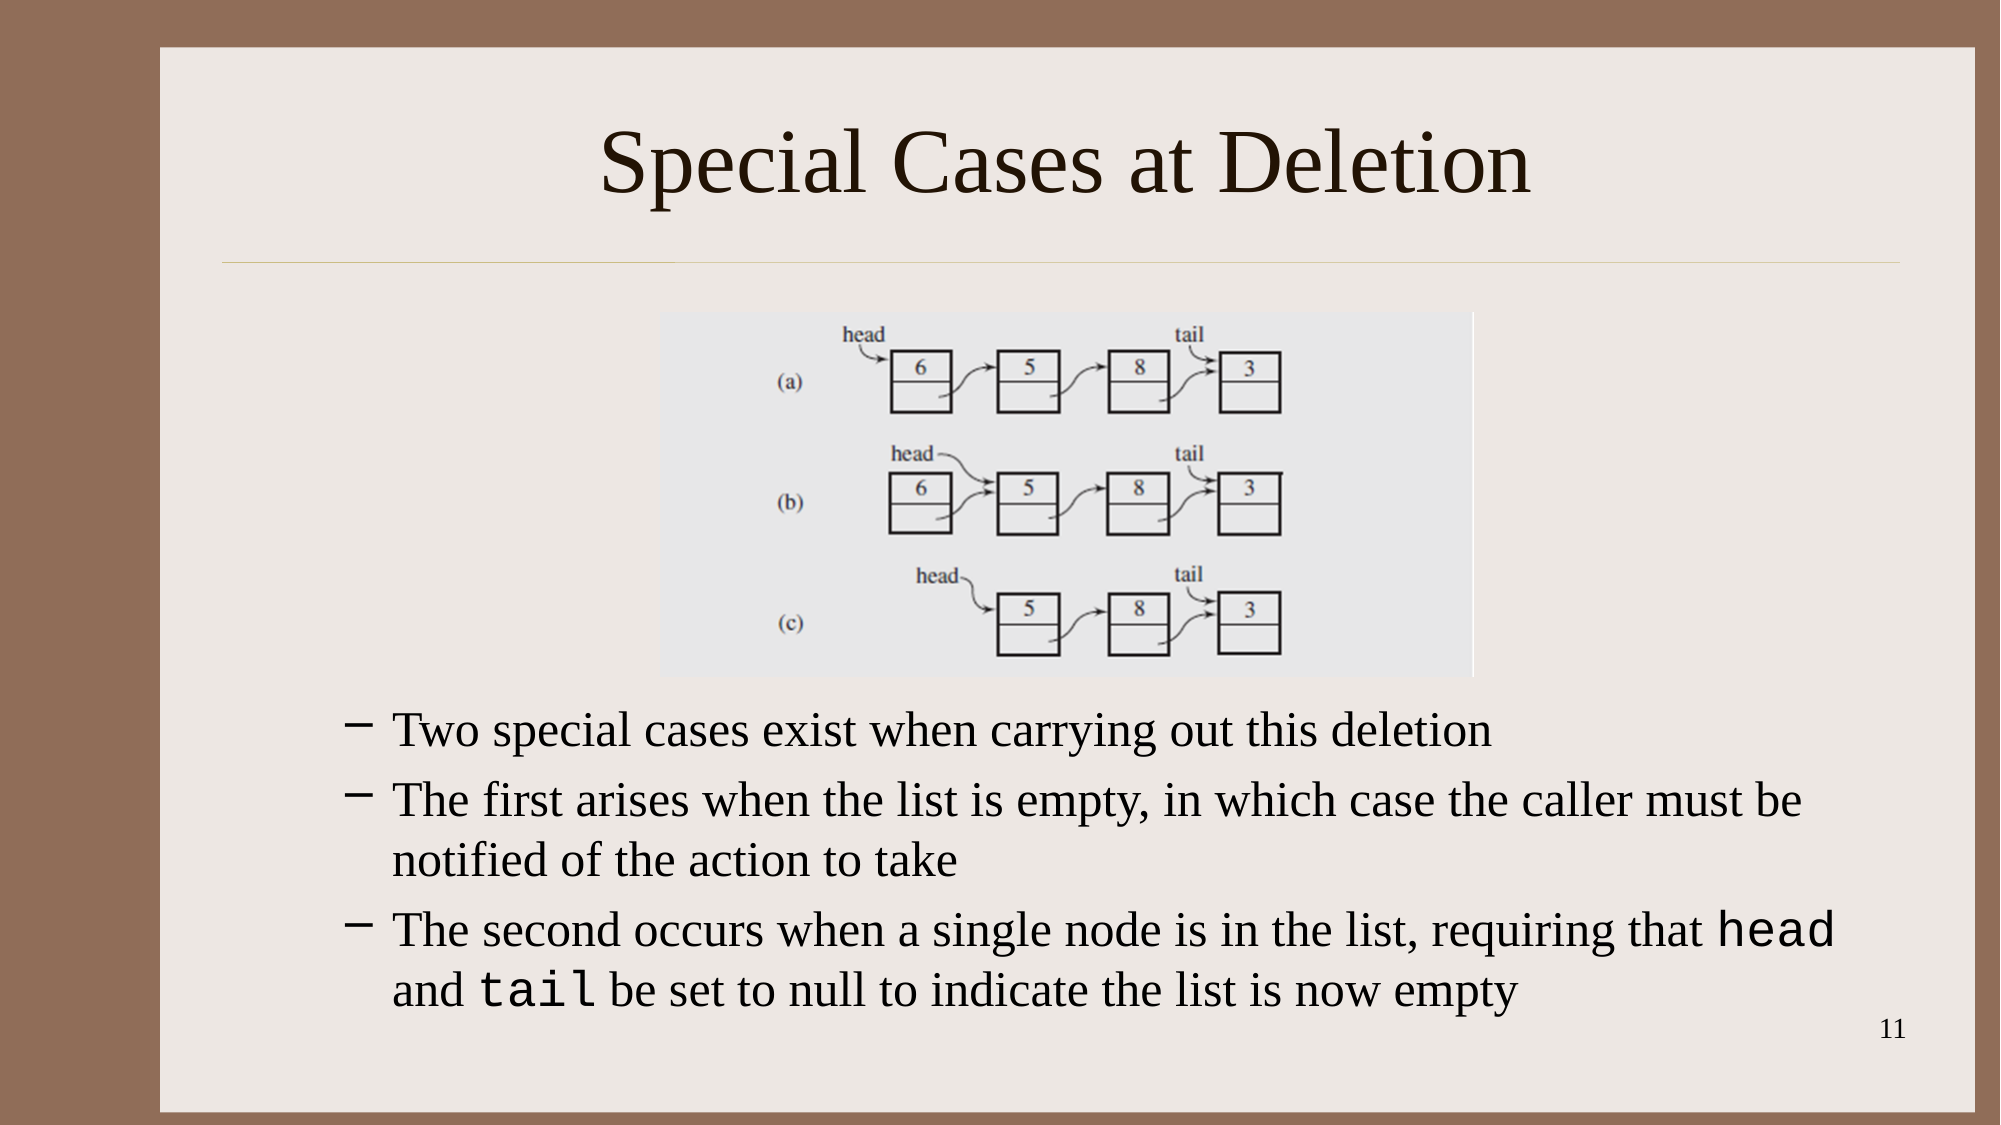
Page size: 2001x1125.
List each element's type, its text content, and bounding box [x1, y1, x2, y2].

title Special Cases at Deletion [233, 62, 1900, 250]
slide_number 11 [1505, 1001, 1922, 1077]
list Two special cases exist when carrying out this deletion The first arises when the list is empty, in which case the caller must be notified of the action to take The second occurs when a single node is in the list, requiring that head and tail be set to null to indicate the list is now empty [255, 689, 1922, 1040]
picture [659, 312, 1474, 677]
